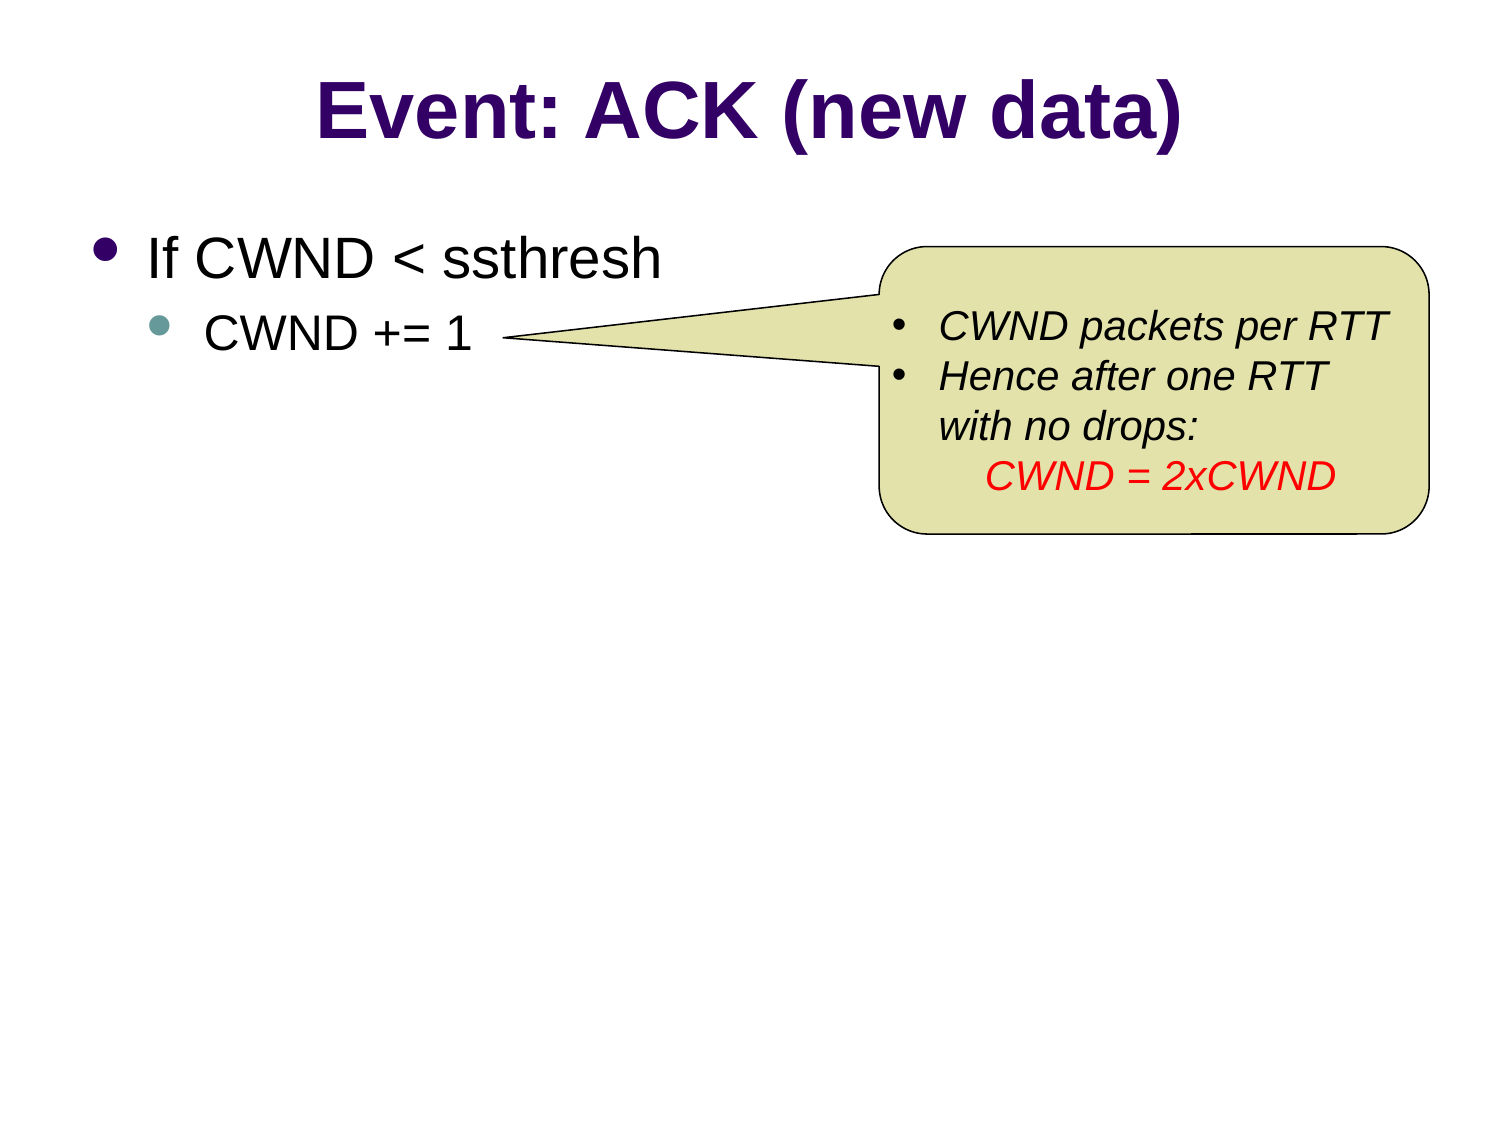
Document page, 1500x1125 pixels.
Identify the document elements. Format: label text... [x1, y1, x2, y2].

text_box [879, 246, 1430, 497]
title Event: ACK (new data) [0, 20, 1500, 163]
text_box [883, 507, 1425, 535]
text_box [503, 294, 877, 367]
list If CWND < ssthresh CWND += 1 [75, 212, 1475, 1006]
text_box CWND packets per RTT Hence after one RTT with no drops: CWND = 2xCWND [877, 291, 1428, 507]
